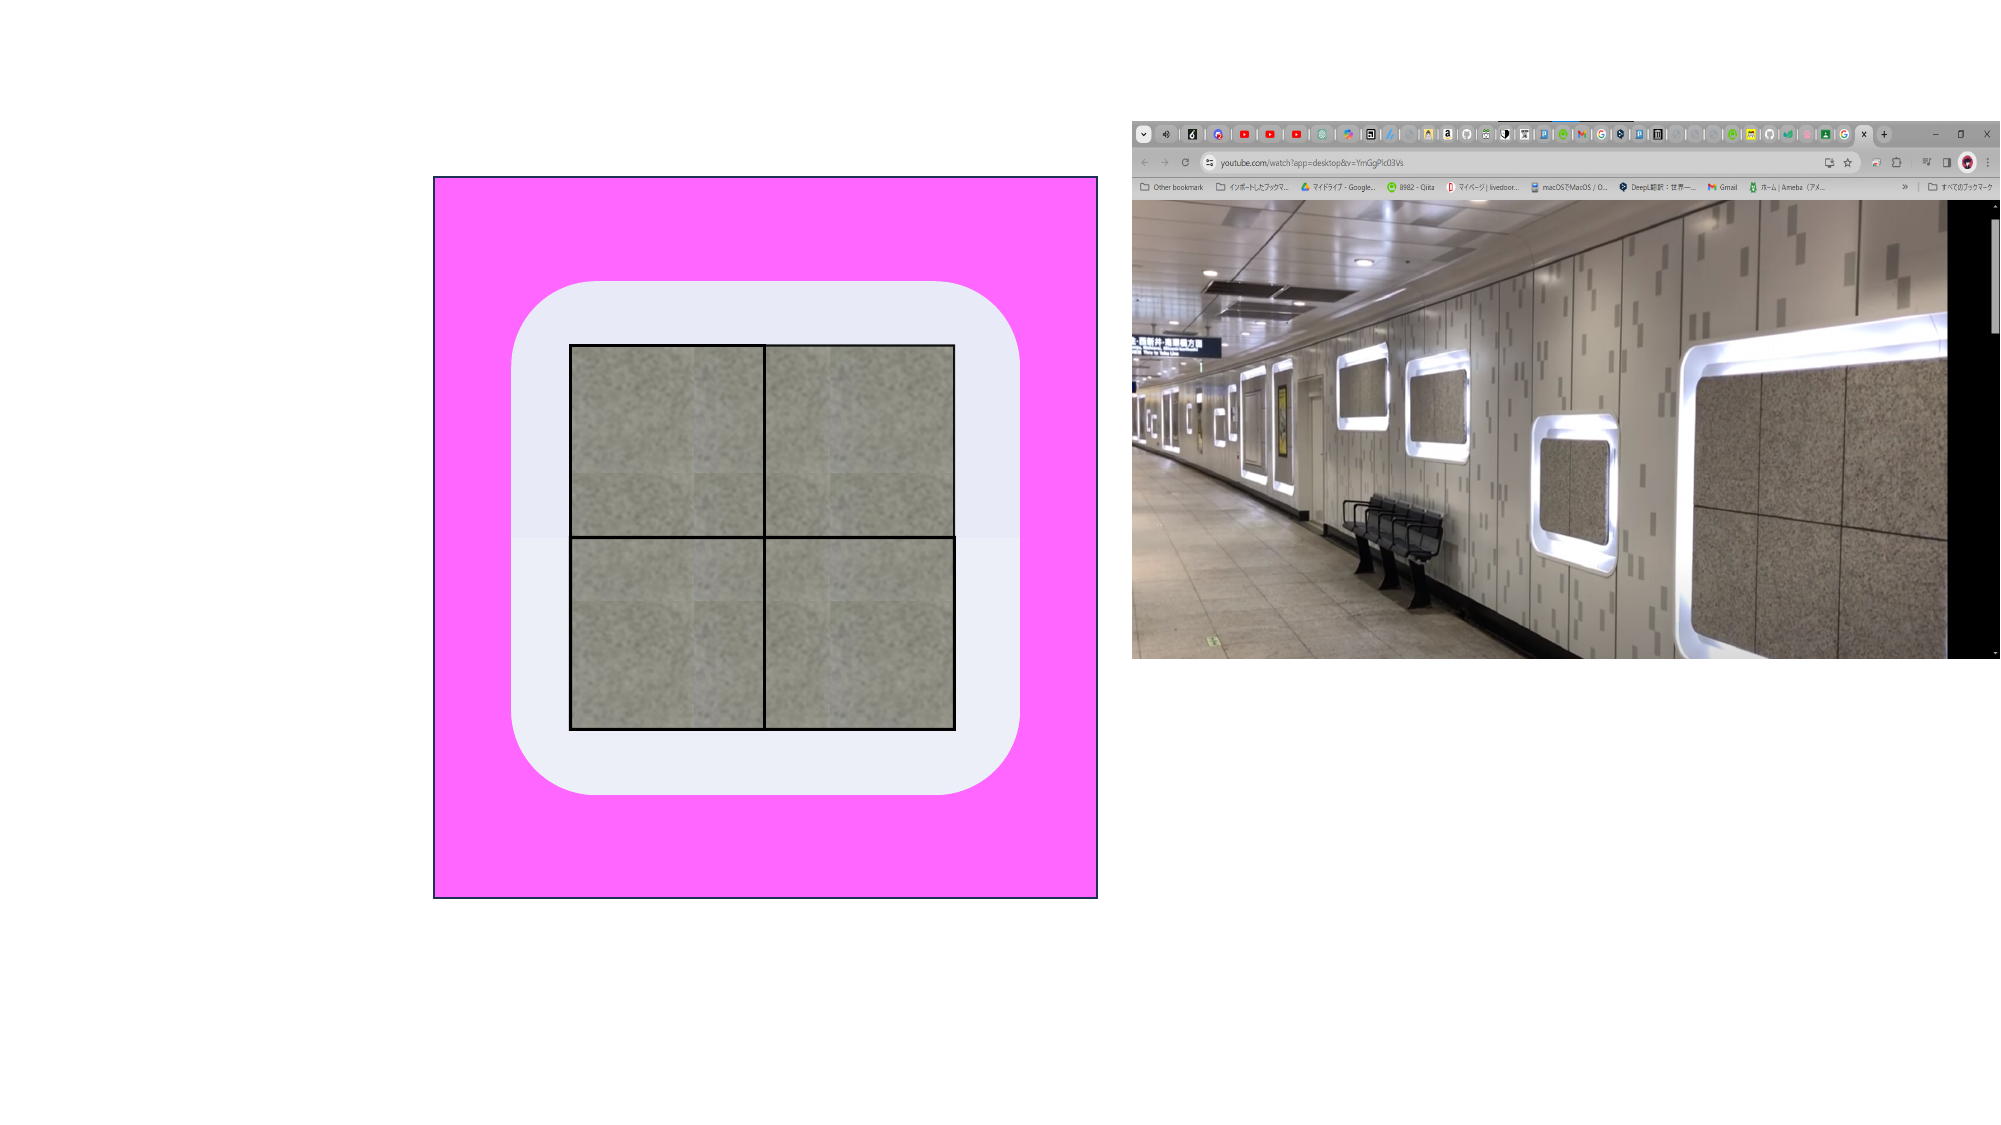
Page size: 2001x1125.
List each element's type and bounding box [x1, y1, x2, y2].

text_box [433, 176, 1098, 899]
text_box [569, 536, 955, 730]
picture [1132, 121, 2000, 659]
text_box [569, 344, 766, 536]
text_box [510, 280, 1022, 797]
text_box [766, 344, 955, 536]
